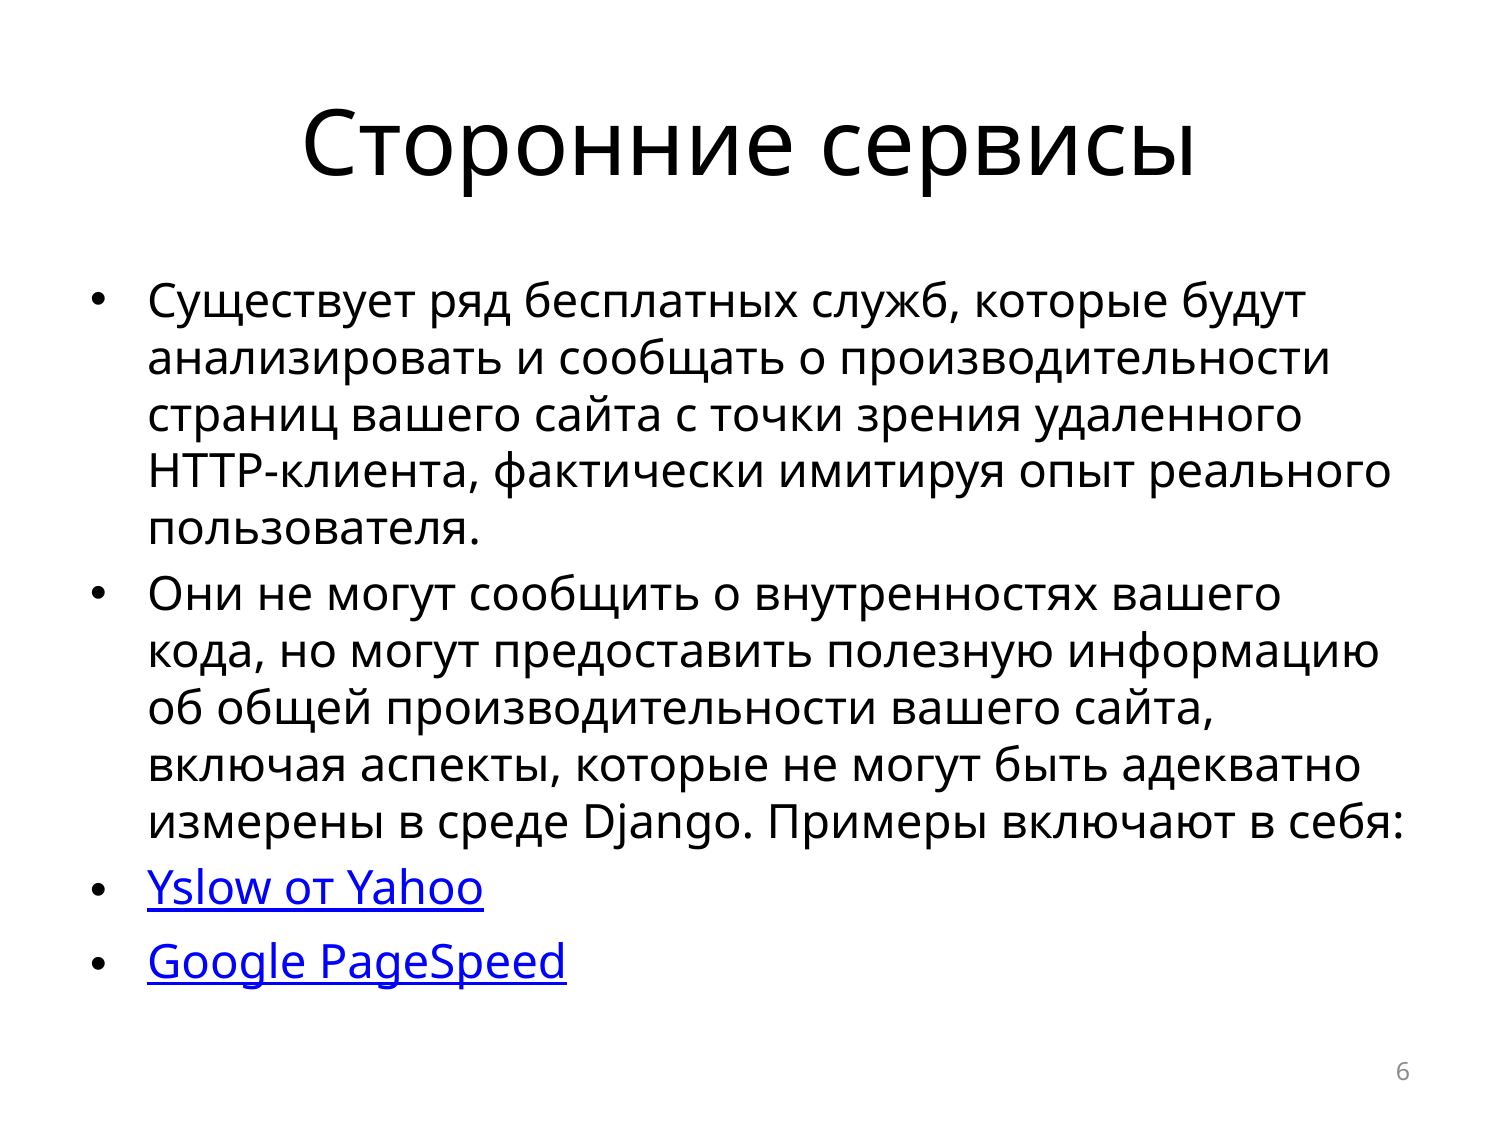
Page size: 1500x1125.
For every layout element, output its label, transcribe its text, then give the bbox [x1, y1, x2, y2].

list Существует ряд бесплатных служб, которые будут анализировать и сообщать о производительности страниц вашего сайта с точки зрения удаленного HTTP-клиента, фактически имитируя опыт реального пользователя. Они не могут сообщить о внутренностях вашего кода, но могут предоставить полезную информацию об общей производительности вашего сайта, включая аспекты, которые не могут быть адекватно измерены в среде Django. Примеры включают в себя: Yslow от Yahoo Google PageSpeed [75, 262, 1425, 1005]
slide_number 6 [1074, 1042, 1425, 1103]
title Сторонние сервисы [75, 45, 1425, 233]
